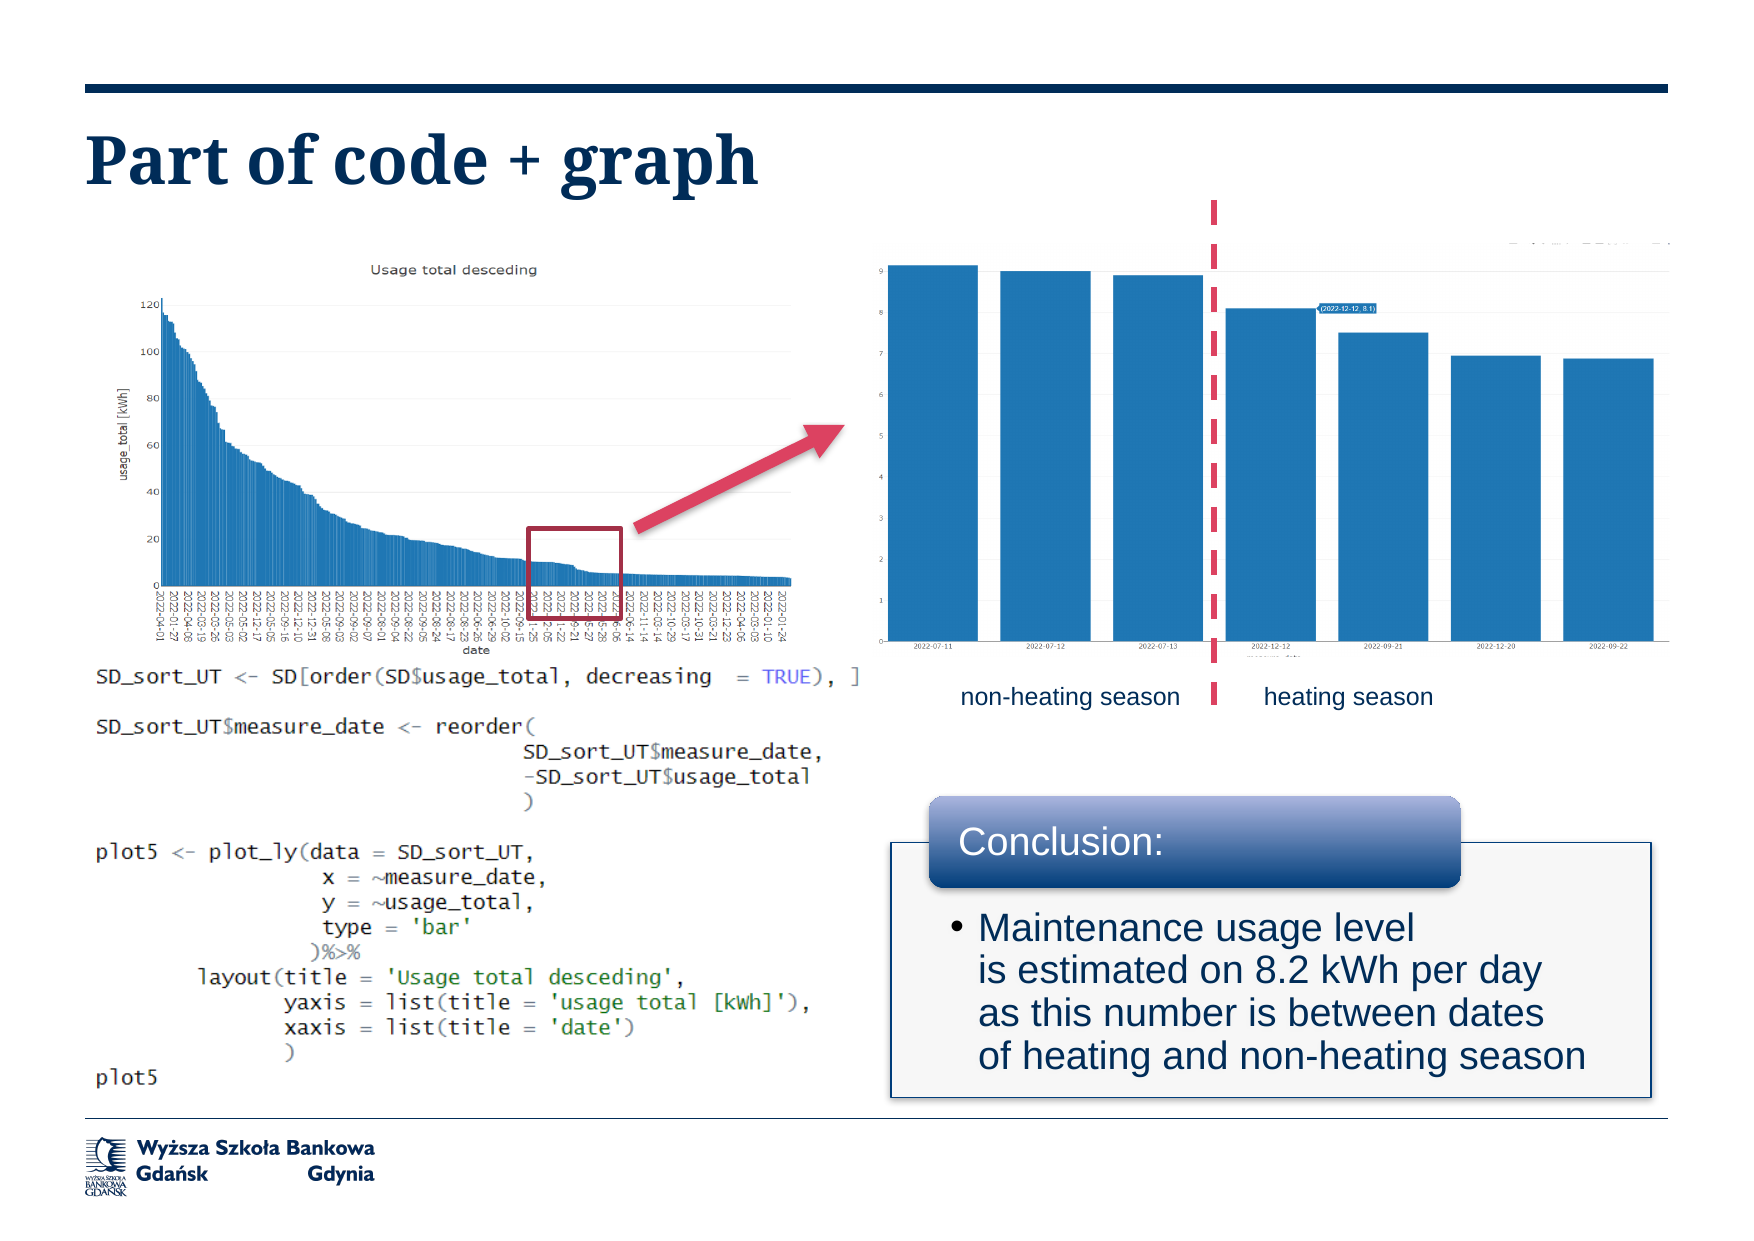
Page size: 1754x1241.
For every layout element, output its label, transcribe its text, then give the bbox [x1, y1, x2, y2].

picture [91, 265, 863, 1091]
picture [1215, 242, 1670, 657]
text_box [635, 424, 846, 529]
picture [872, 242, 1213, 657]
text_box heating season [1219, 684, 1529, 776]
text_box non-heating season [923, 684, 1187, 776]
title Part of code + graph [85, 127, 1669, 200]
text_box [890, 777, 1652, 1116]
picture [85, 1137, 387, 1198]
